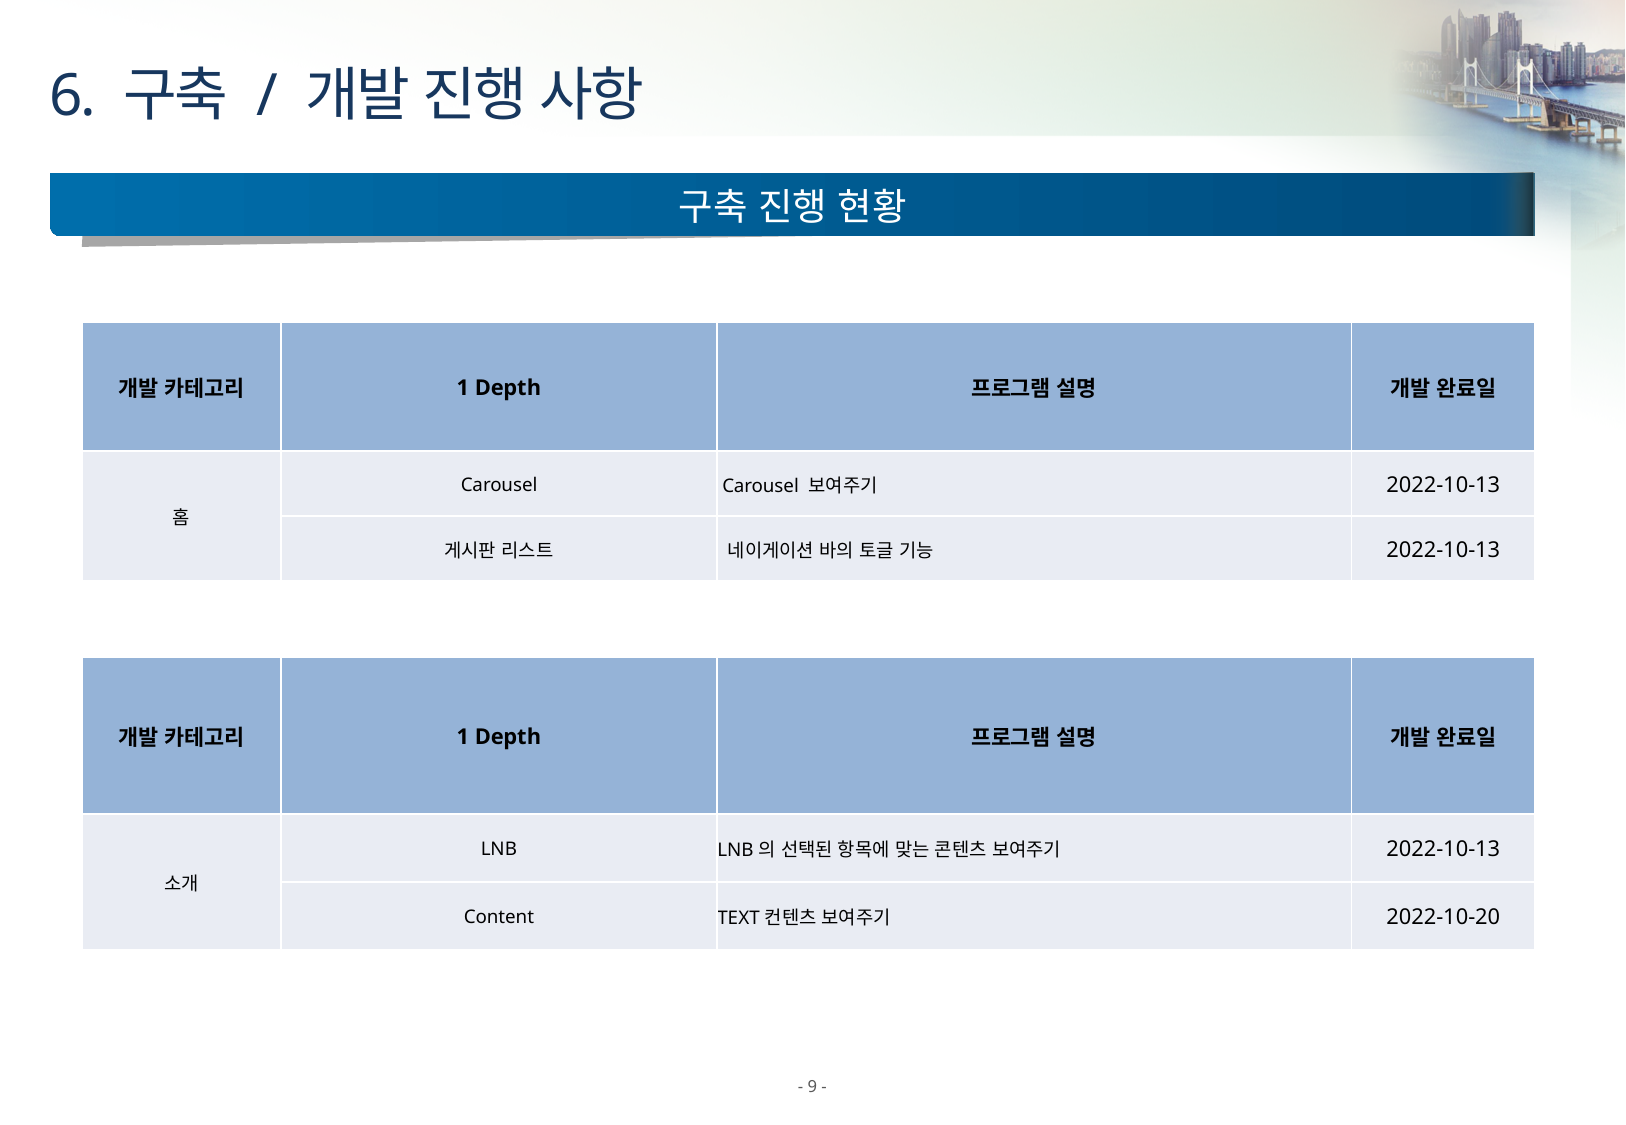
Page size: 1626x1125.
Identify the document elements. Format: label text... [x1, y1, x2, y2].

title 6. 구축 / 개발 진행 사항 [49, 63, 670, 120]
table_header 개발 완료일 [1352, 323, 1534, 450]
table_cell LNB [282, 815, 716, 881]
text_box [49, 172, 1536, 247]
table_cell 2022-10-13 [1352, 517, 1534, 580]
table_cell 2022-10-13 [1352, 452, 1534, 515]
table_cell LNB의 선택된 항목에 맞는 콘텐츠 보여주기 [718, 815, 1351, 881]
table_header 프로그램 설명 [718, 323, 1351, 450]
table_cell TEXT컨텐츠 보여주기 [718, 883, 1351, 949]
table_header 개발 카테고리 [83, 323, 280, 450]
table_cell 2022-10-13 [1352, 815, 1534, 881]
table_header 개발 카테고리 [83, 658, 280, 813]
table_cell Carousel [282, 452, 716, 515]
table_cell 홈 [83, 452, 280, 580]
table_cell Content [282, 883, 716, 949]
table_header 1 Depth [282, 658, 716, 813]
table_cell Carousel 보여주기 [718, 452, 1351, 515]
table_cell 2022-10-20 [1352, 883, 1534, 949]
table_header 1 Depth [282, 323, 716, 450]
table_cell 게시판 리스트 [282, 517, 716, 580]
table_cell 소개 [83, 815, 280, 949]
table_cell 네이게이션 바의 토글 기능 [718, 517, 1351, 580]
table_header 개발 완료일 [1352, 658, 1534, 813]
table_header 프로그램 설명 [718, 658, 1351, 813]
picture [0, 0, 1625, 1125]
